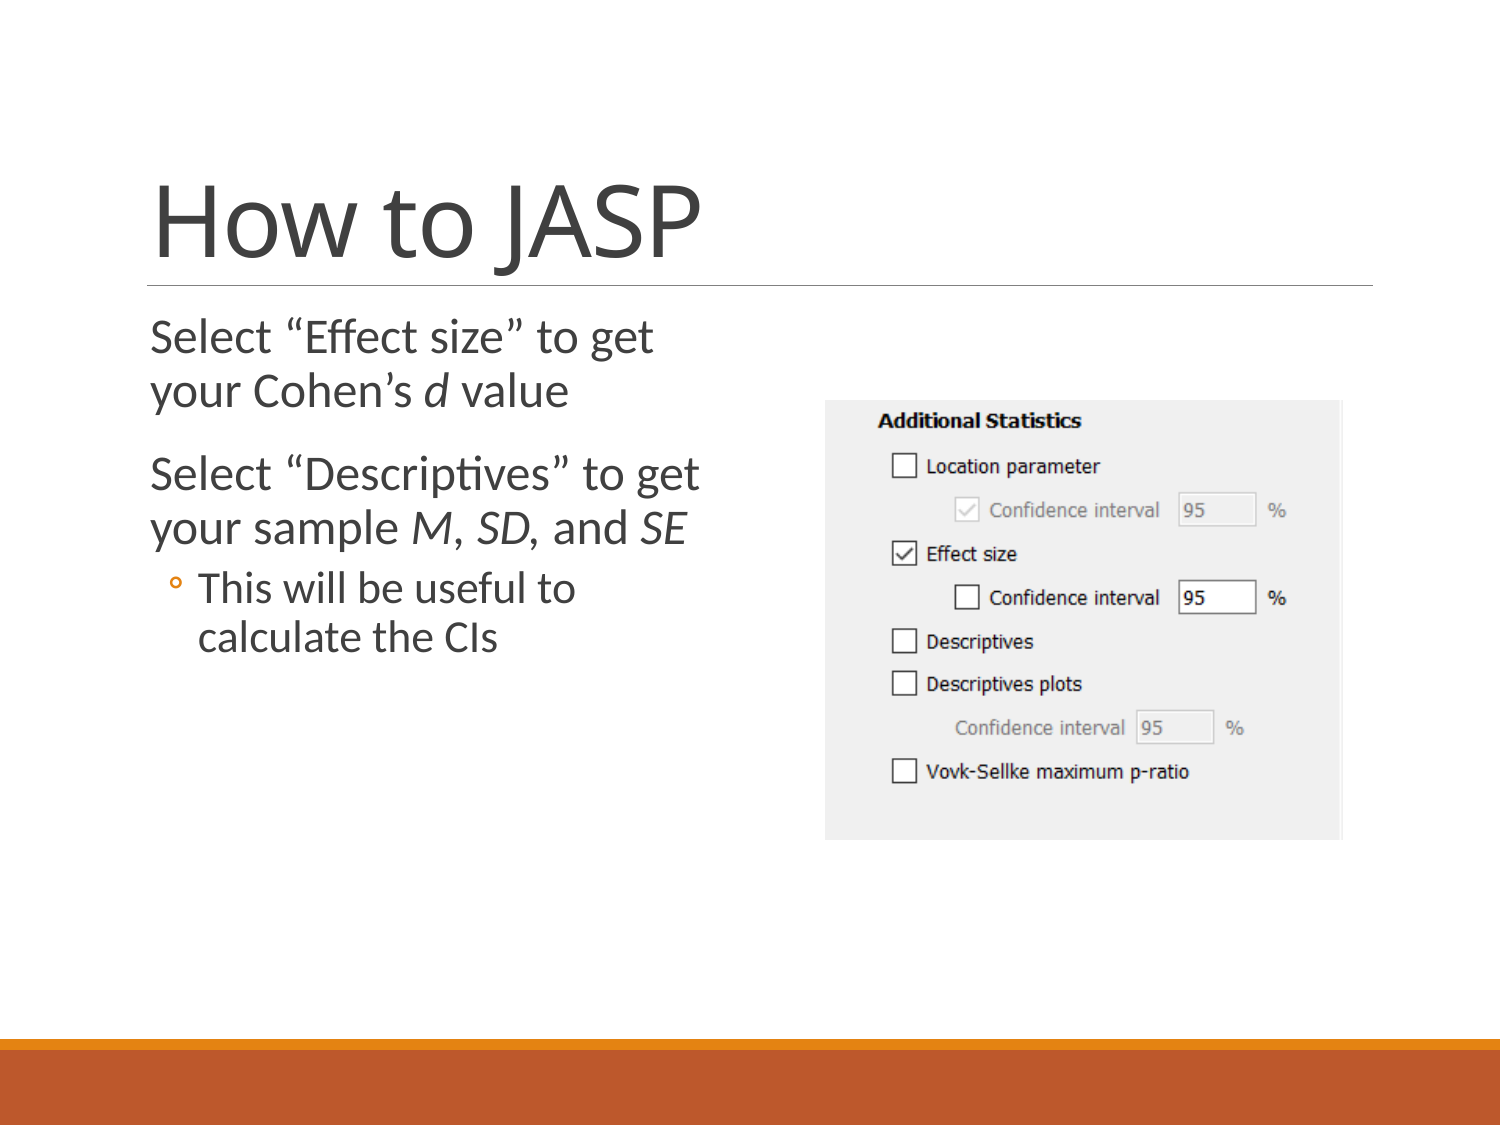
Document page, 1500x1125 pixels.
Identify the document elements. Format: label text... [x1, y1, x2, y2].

list Select “Effect size” to get your Cohen’s d value Select “Descriptives” to get your sample M, SD, and SE This will be useful to calculate the CIs [135, 302, 750, 963]
picture [824, 400, 1343, 841]
title How to JASP [135, 47, 1373, 285]
